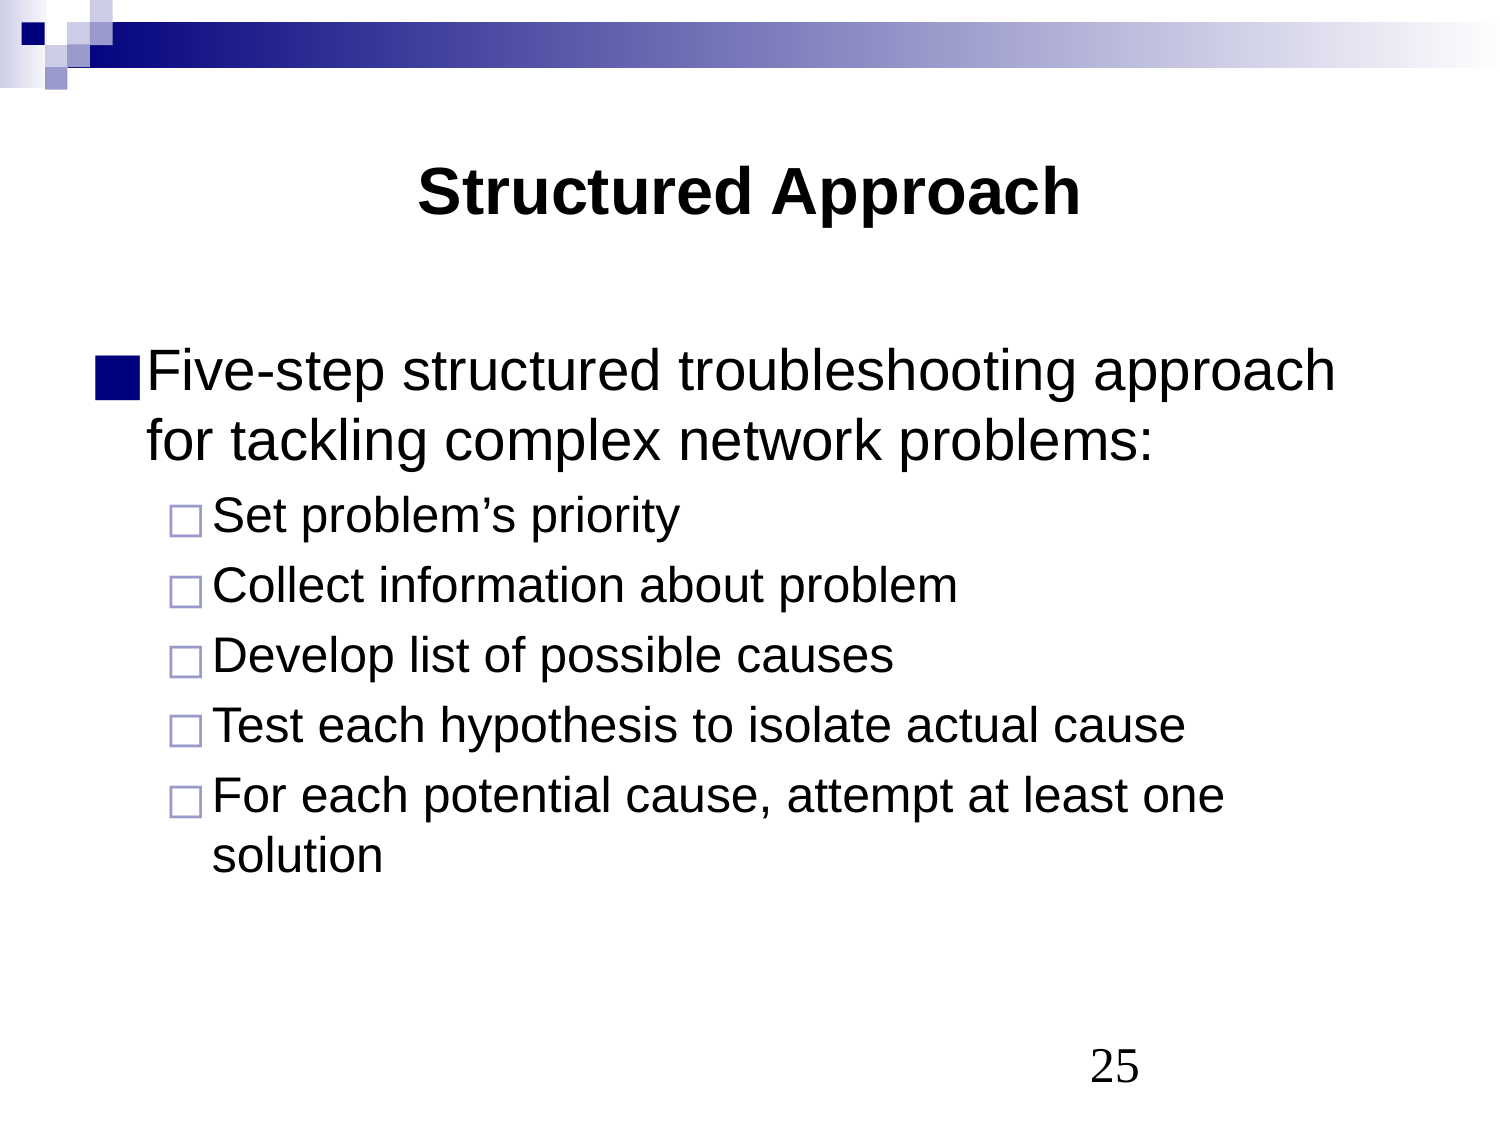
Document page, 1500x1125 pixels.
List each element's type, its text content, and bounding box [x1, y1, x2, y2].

list Five-step structured troubleshooting approach for tackling complex network problems: Set problem’s priority Collect information about problem Develop list of possible causes Test each hypothesis to isolate actual cause For each potential cause, attempt at least one solution [75, 324, 1425, 963]
title Structured Approach [75, 75, 1425, 300]
slide_number ‹#› [1074, 1025, 1425, 1100]
